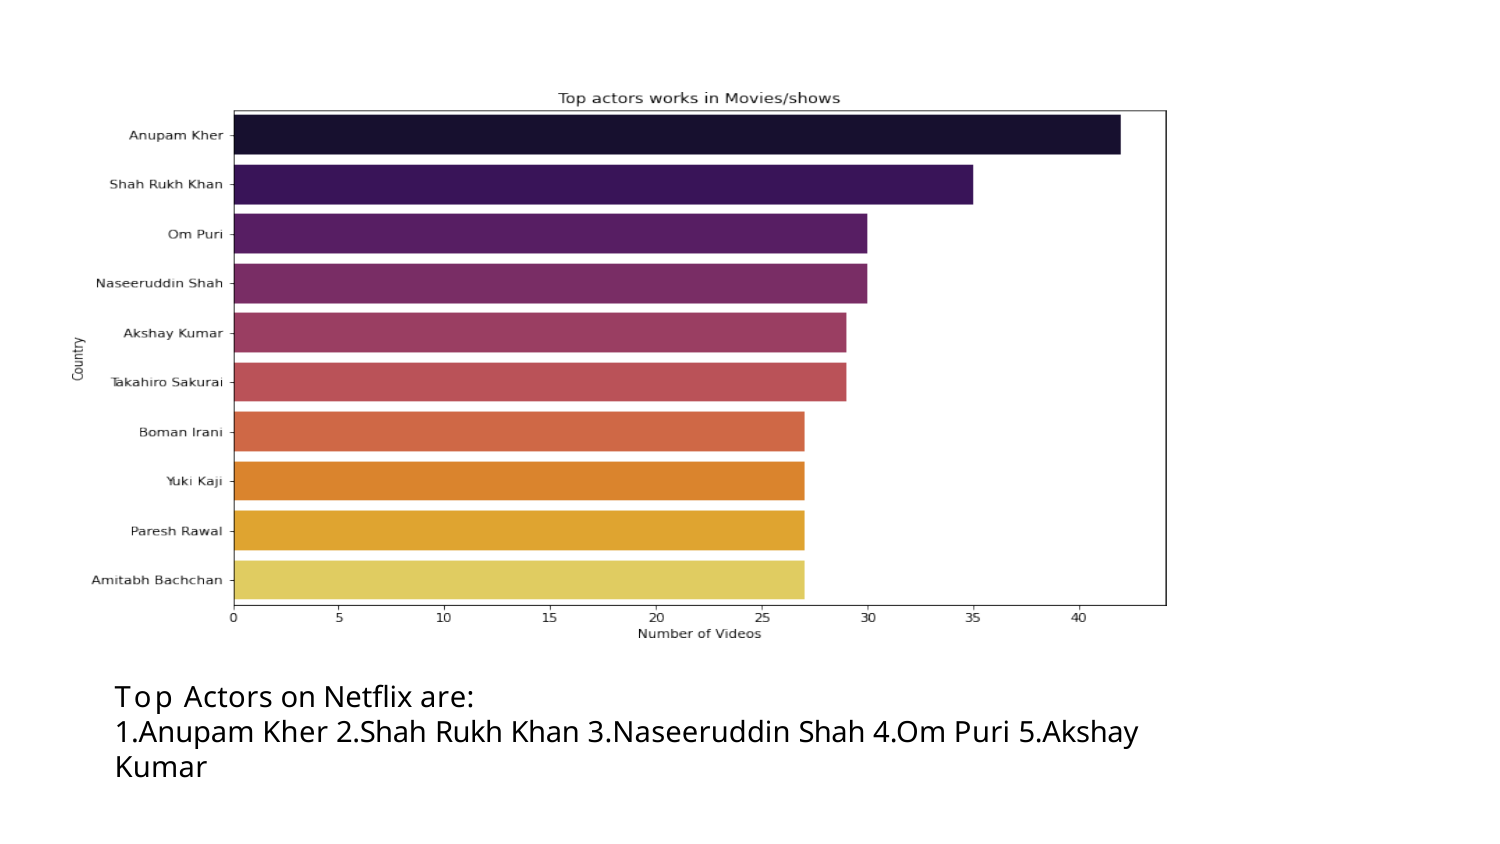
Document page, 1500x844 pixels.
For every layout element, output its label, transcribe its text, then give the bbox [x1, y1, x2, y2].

picture [72, 92, 1167, 638]
text_box Top Actors on Netflix are: 1.Anupam Kher 2.Shah Rukh Khan 3.Naseeruddin Shah 4.Om Puri 5.Akshay Kumar [112, 675, 1225, 783]
